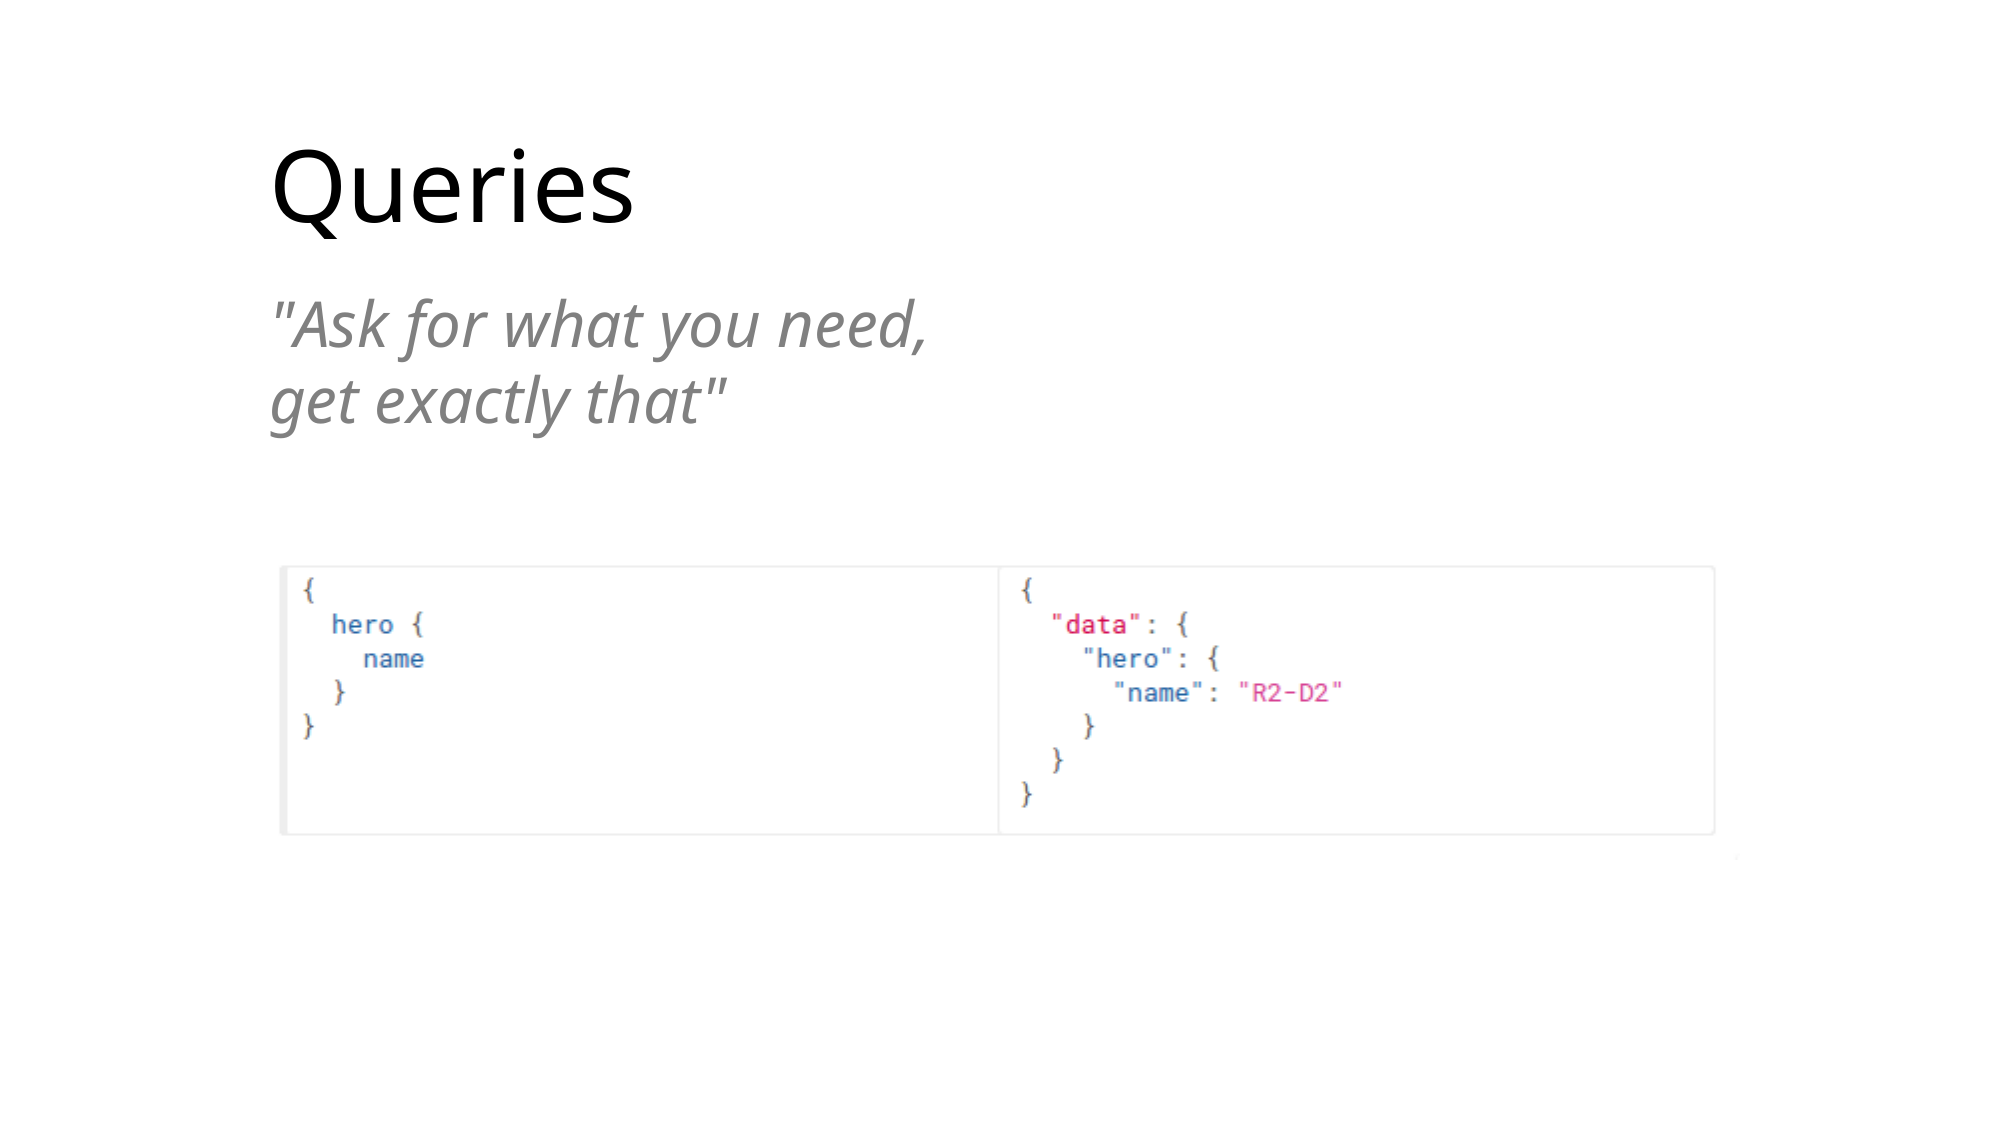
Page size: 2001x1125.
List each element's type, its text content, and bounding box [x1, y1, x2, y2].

text_box Queries [254, 115, 1526, 250]
picture [260, 548, 1740, 860]
text_box "Ask for what you need, get exactly that" [254, 269, 1730, 494]
